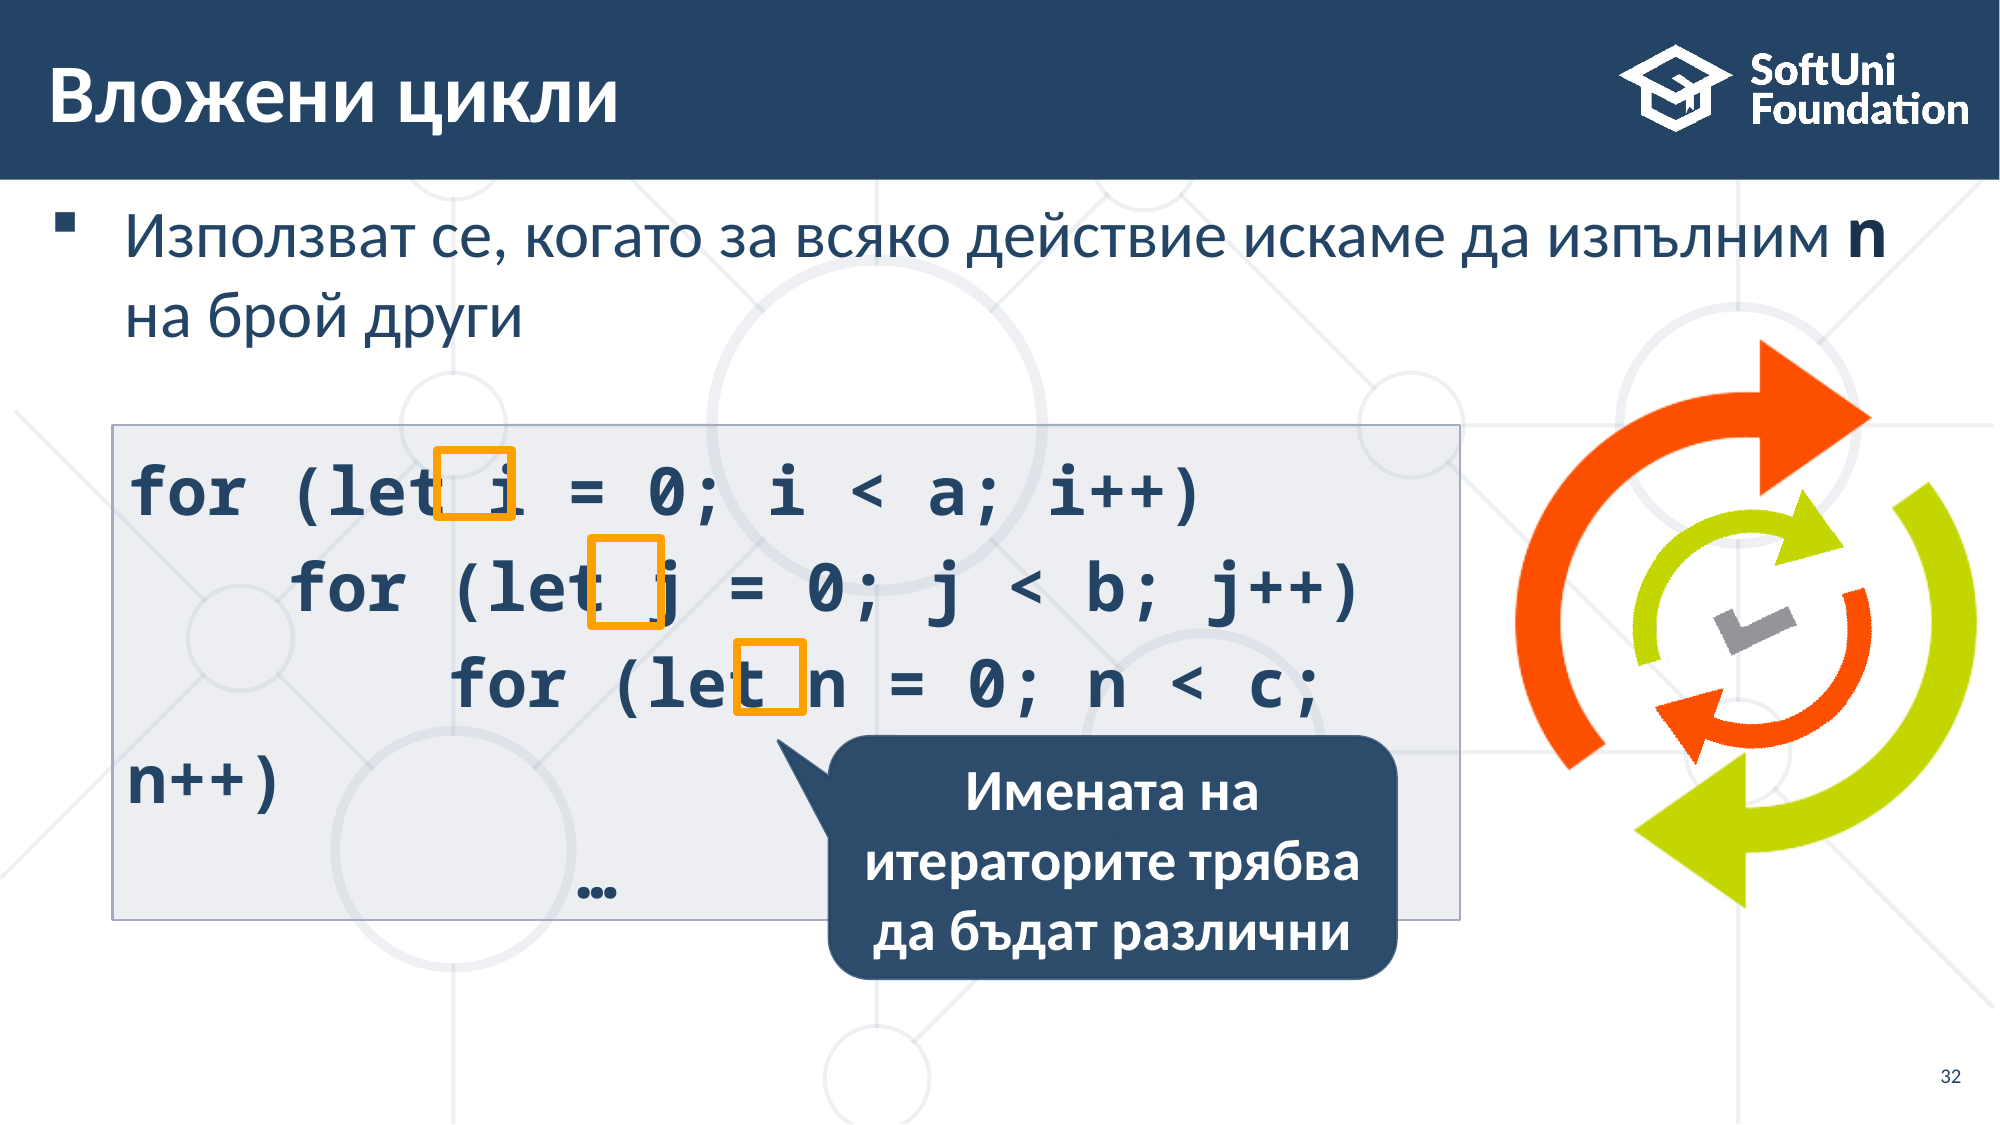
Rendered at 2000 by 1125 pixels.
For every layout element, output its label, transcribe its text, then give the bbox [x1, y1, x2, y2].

slide_number 32 [1896, 1049, 1968, 1101]
text_box for (let i = 0; i < a; i++) for (let j = 0; j < b; j++) for (let n = 0; n < c; n++) … [112, 425, 1460, 920]
picture [1459, 339, 2000, 913]
title Вложени цикли [31, 16, 1591, 162]
text_box [735, 640, 805, 714]
picture [1618, 44, 1968, 132]
list Използват се, когато за всяко действие искаме да изпълним n на брой други [32, 185, 1969, 1099]
text_box [435, 448, 514, 519]
text_box [589, 536, 663, 628]
text_box Имената на итераторите трябва да бъдат различни [776, 734, 1399, 981]
